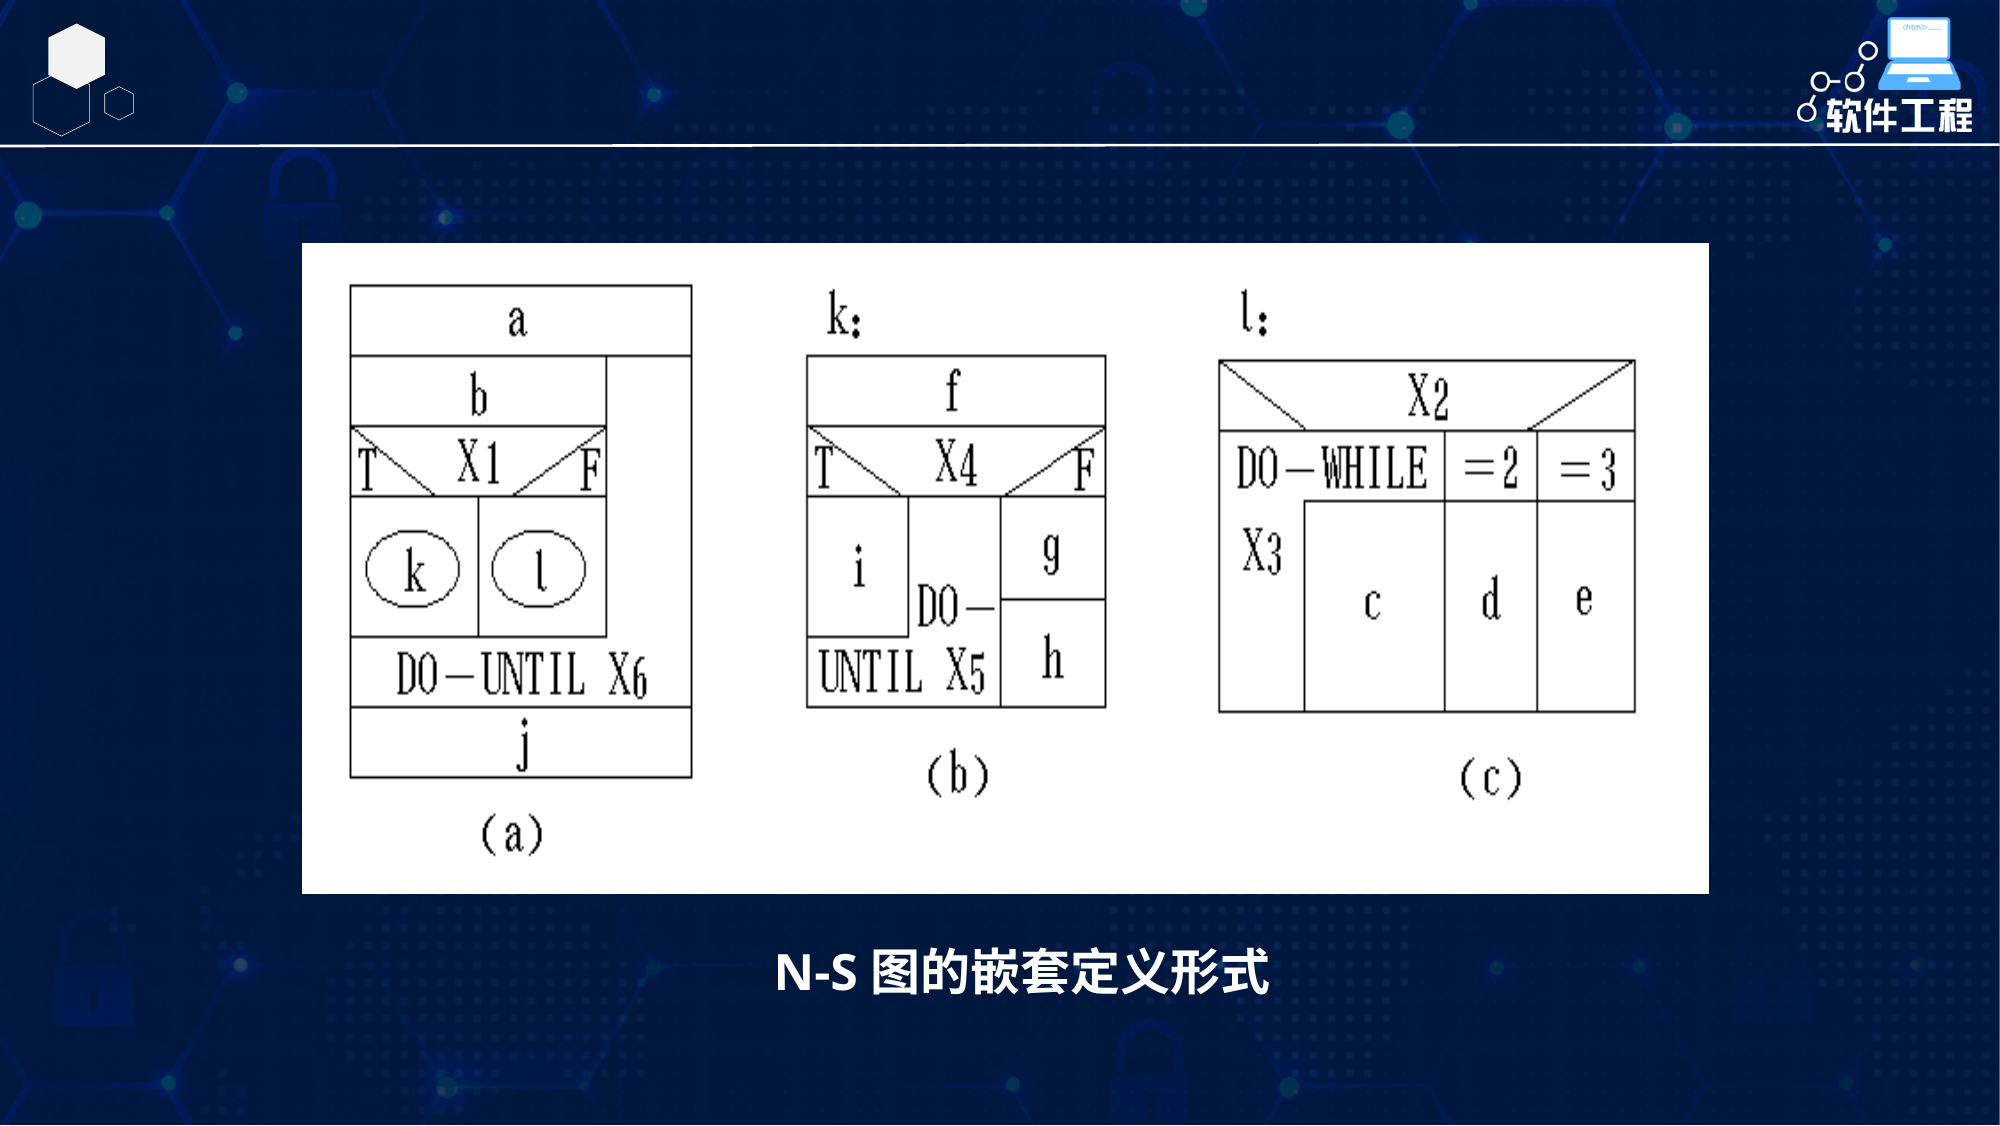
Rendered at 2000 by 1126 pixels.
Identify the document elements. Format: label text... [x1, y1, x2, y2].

text_box N-S图的嵌套定义形式 [621, 932, 1422, 1058]
picture [0, 146, 2000, 1125]
picture [0, 0, 2000, 145]
